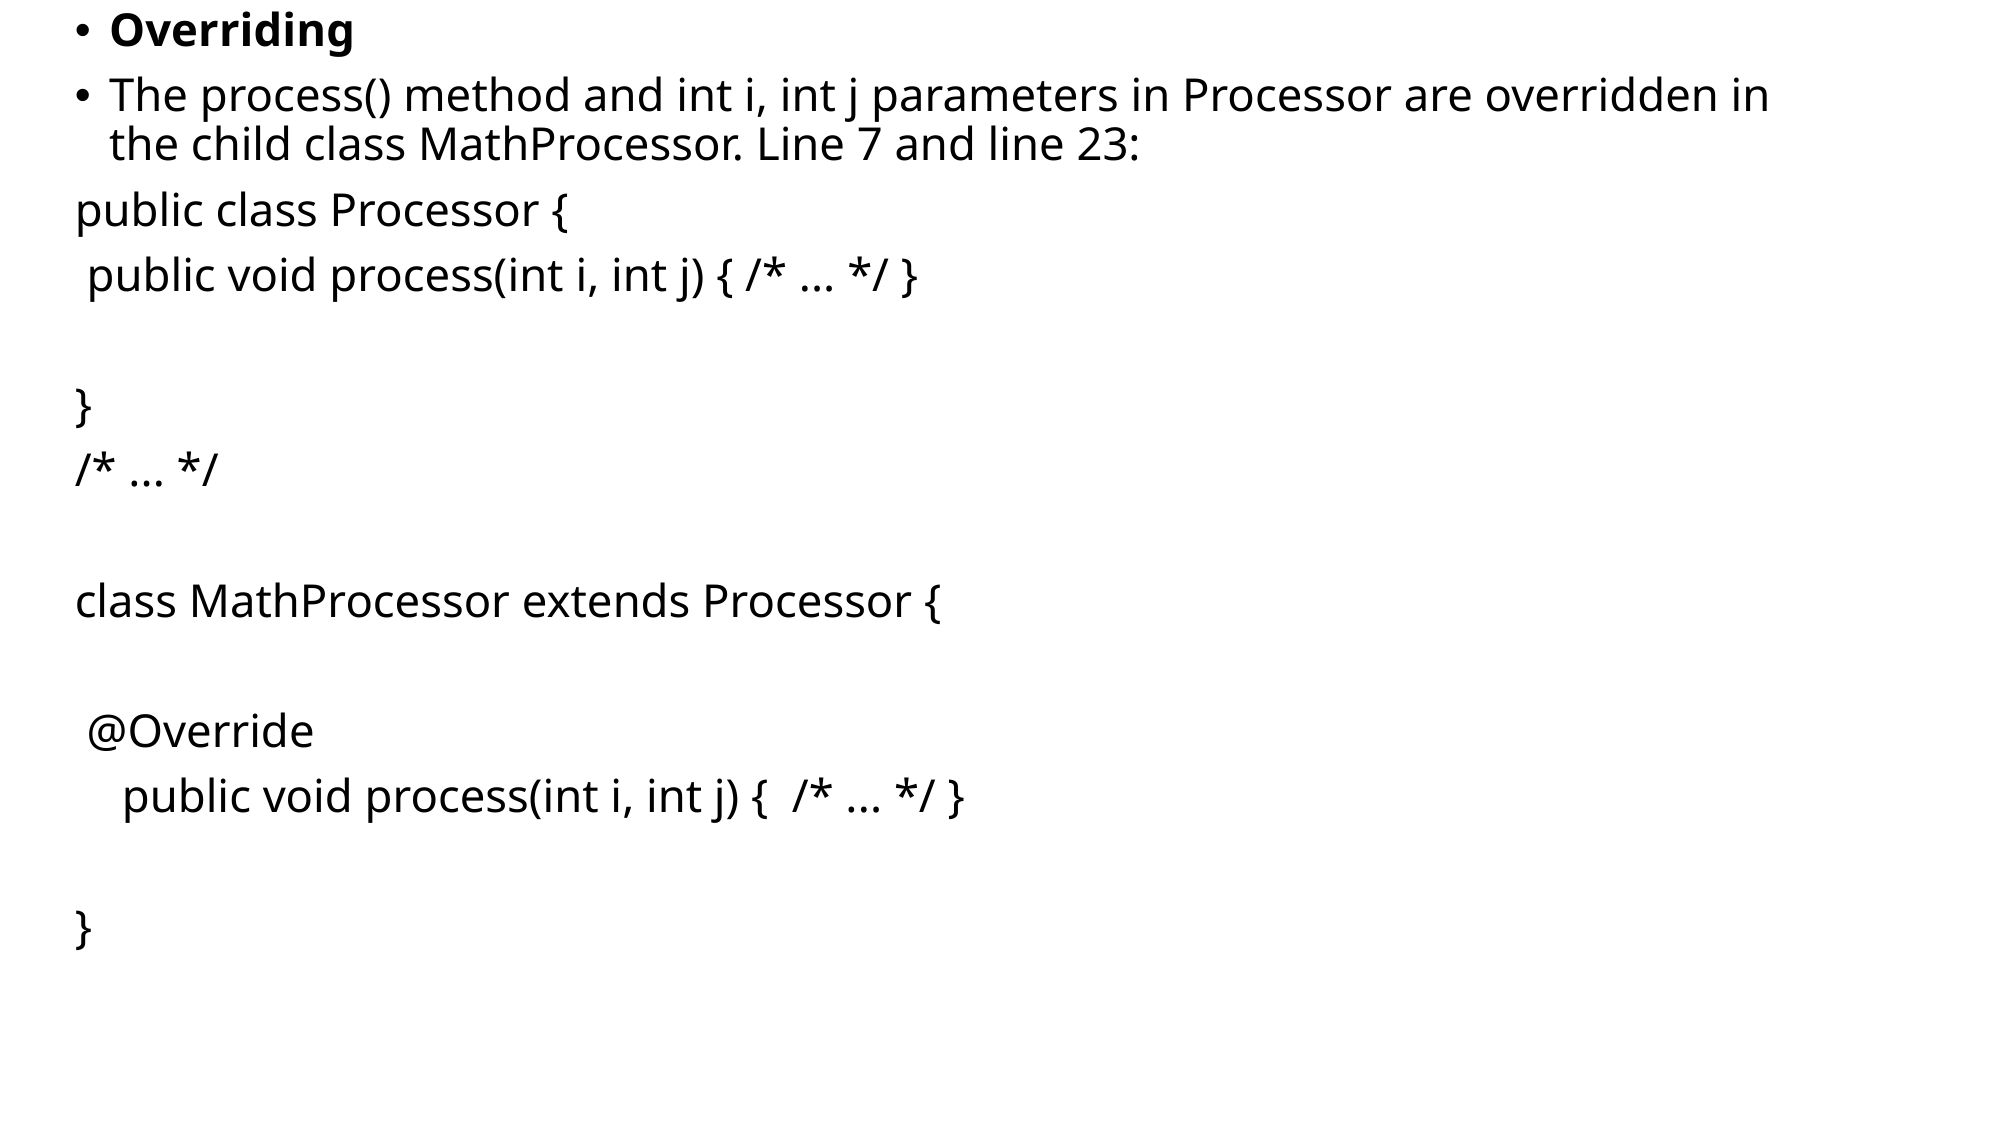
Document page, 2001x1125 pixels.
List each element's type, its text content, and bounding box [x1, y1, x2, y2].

list Overriding The process() method and int i, int j parameters in Processor are overridden in the child class MathProcessor. Line 7 and line 23: public class Processor { public void process(int i, int j) { /* ... */ } } /* ... */ class MathProcessor extends Processor { @Override public void process(int i, int j) { /* ... */ } } [59, 0, 1863, 1014]
